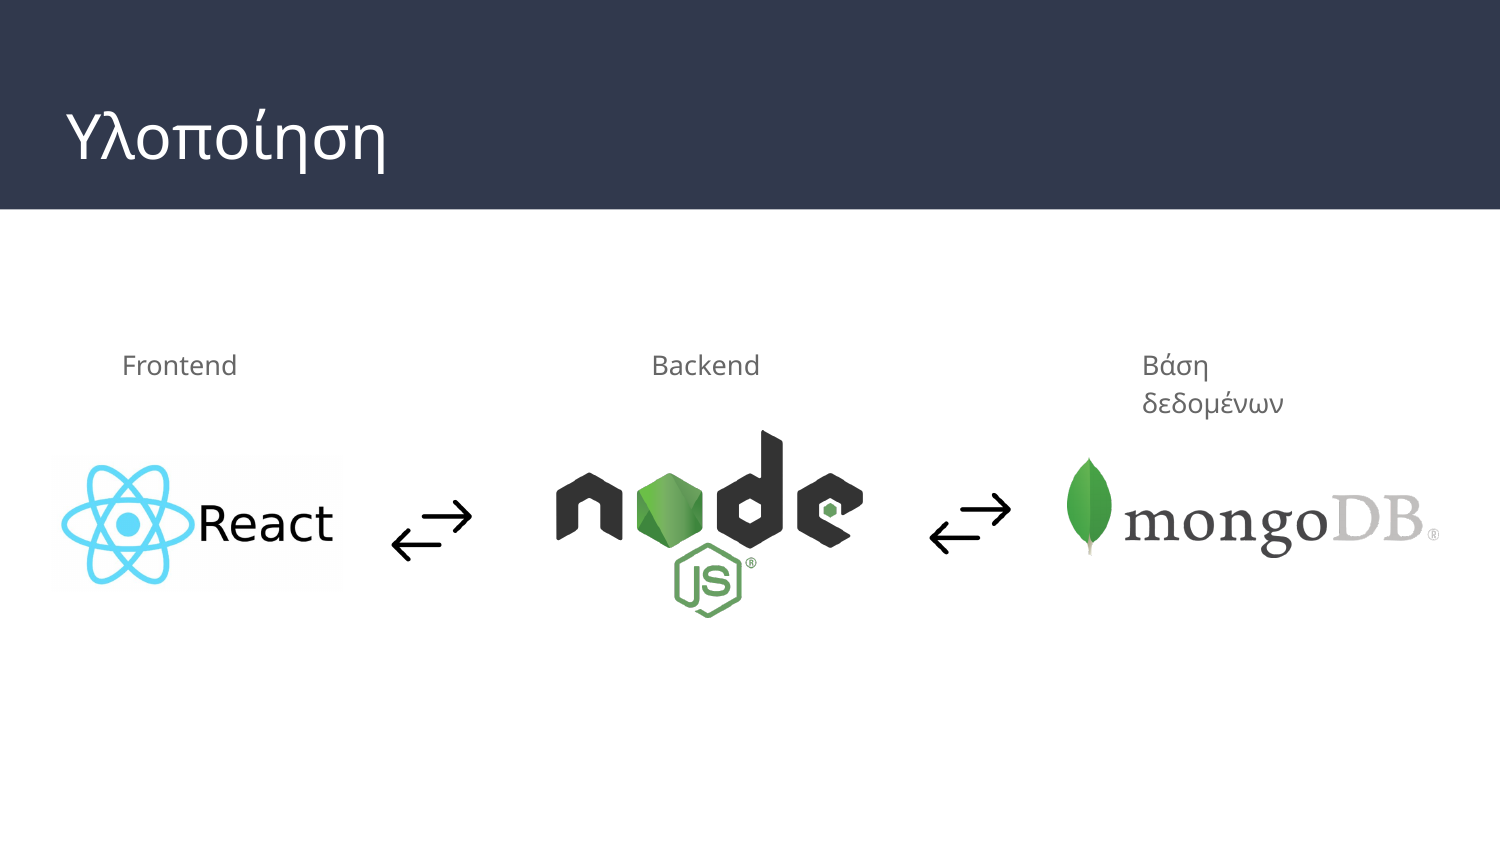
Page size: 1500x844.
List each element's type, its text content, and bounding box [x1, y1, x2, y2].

list Βάση δεδομένων [1126, 328, 1372, 388]
picture [924, 478, 1016, 570]
picture [1049, 439, 1450, 576]
title Υλοποίηση [51, 82, 1449, 185]
picture [555, 429, 863, 618]
list Backend [636, 328, 782, 388]
picture [50, 455, 343, 592]
picture [386, 484, 477, 576]
list Frontend [106, 328, 287, 388]
